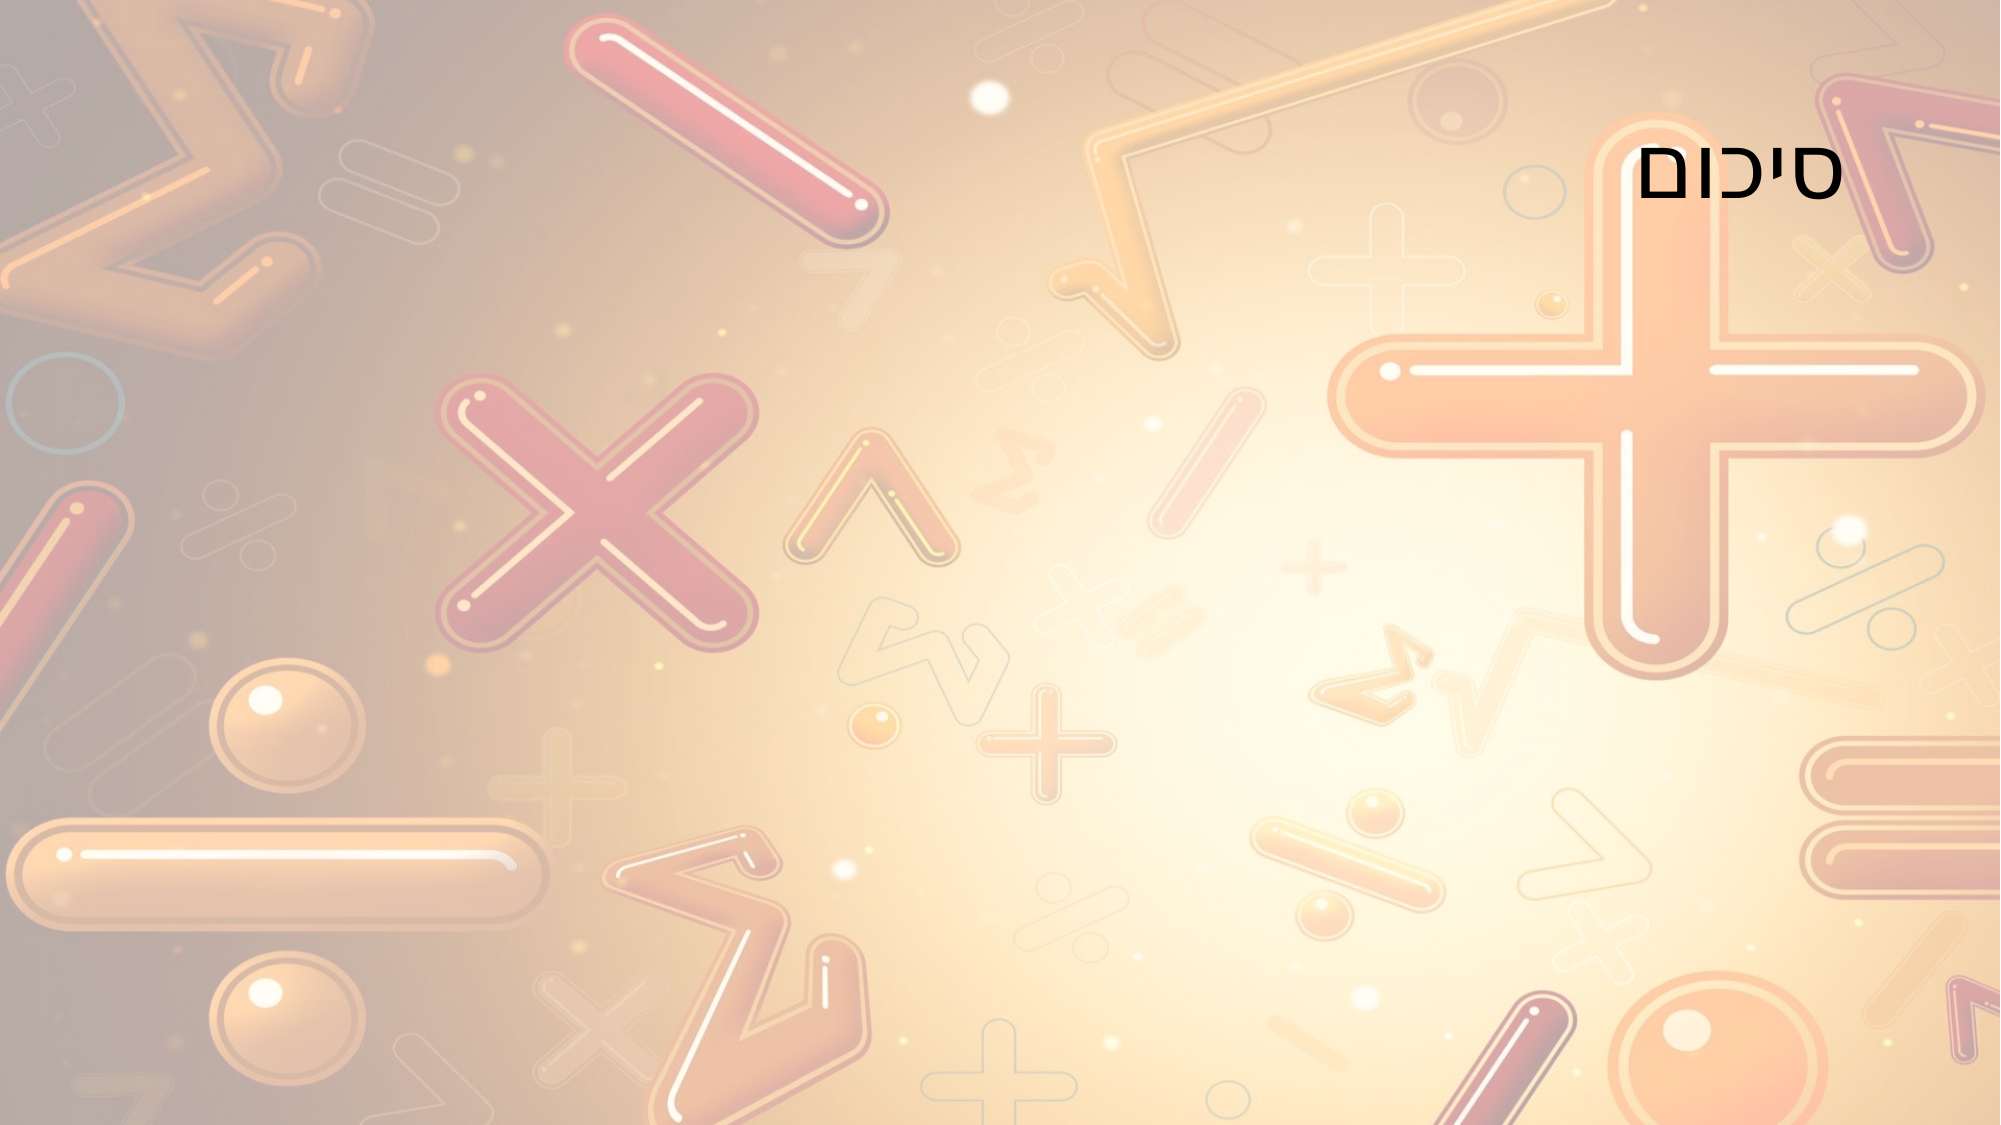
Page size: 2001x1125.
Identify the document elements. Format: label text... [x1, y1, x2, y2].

title סיכום [137, 59, 1863, 278]
